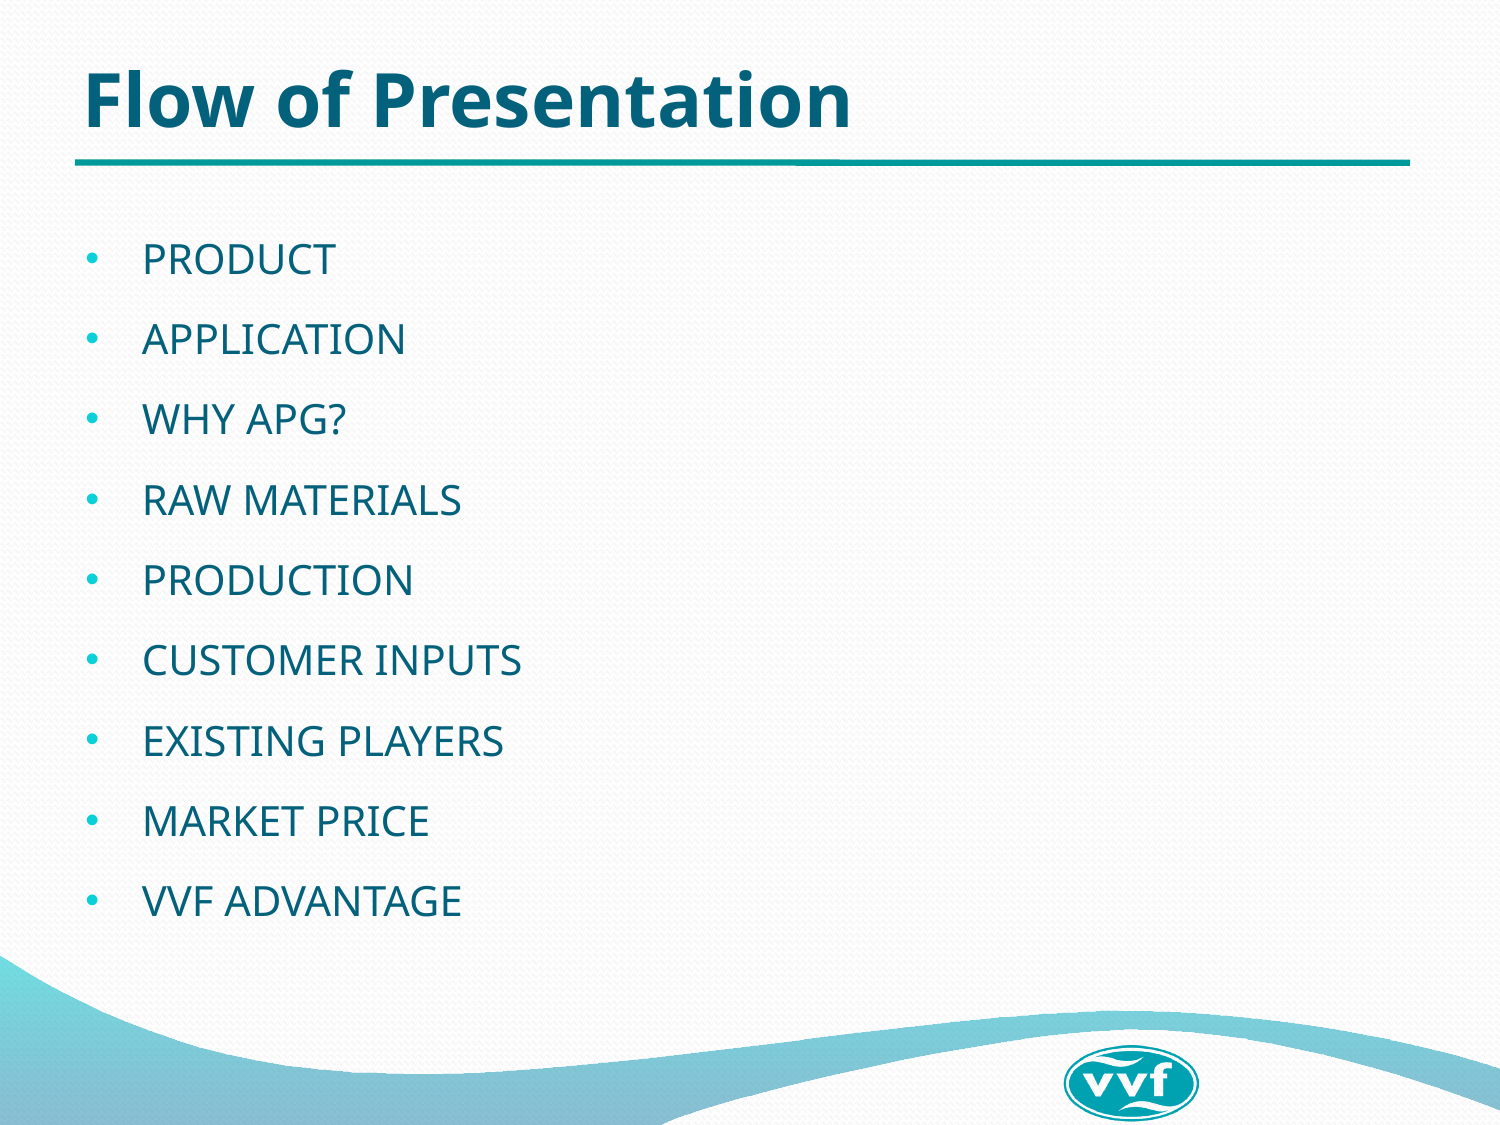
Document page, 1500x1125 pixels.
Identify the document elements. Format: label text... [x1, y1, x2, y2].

picture [1062, 1045, 1200, 1125]
list PRODUCT APPLICATION WHY APG? RAW MATERIALS PRODUCTION CUSTOMER INPUTS EXISTING PLAYERS MARKET PRICE VVF ADVANTAGE [75, 200, 1413, 988]
title Flow of Presentation [75, 0, 1413, 150]
